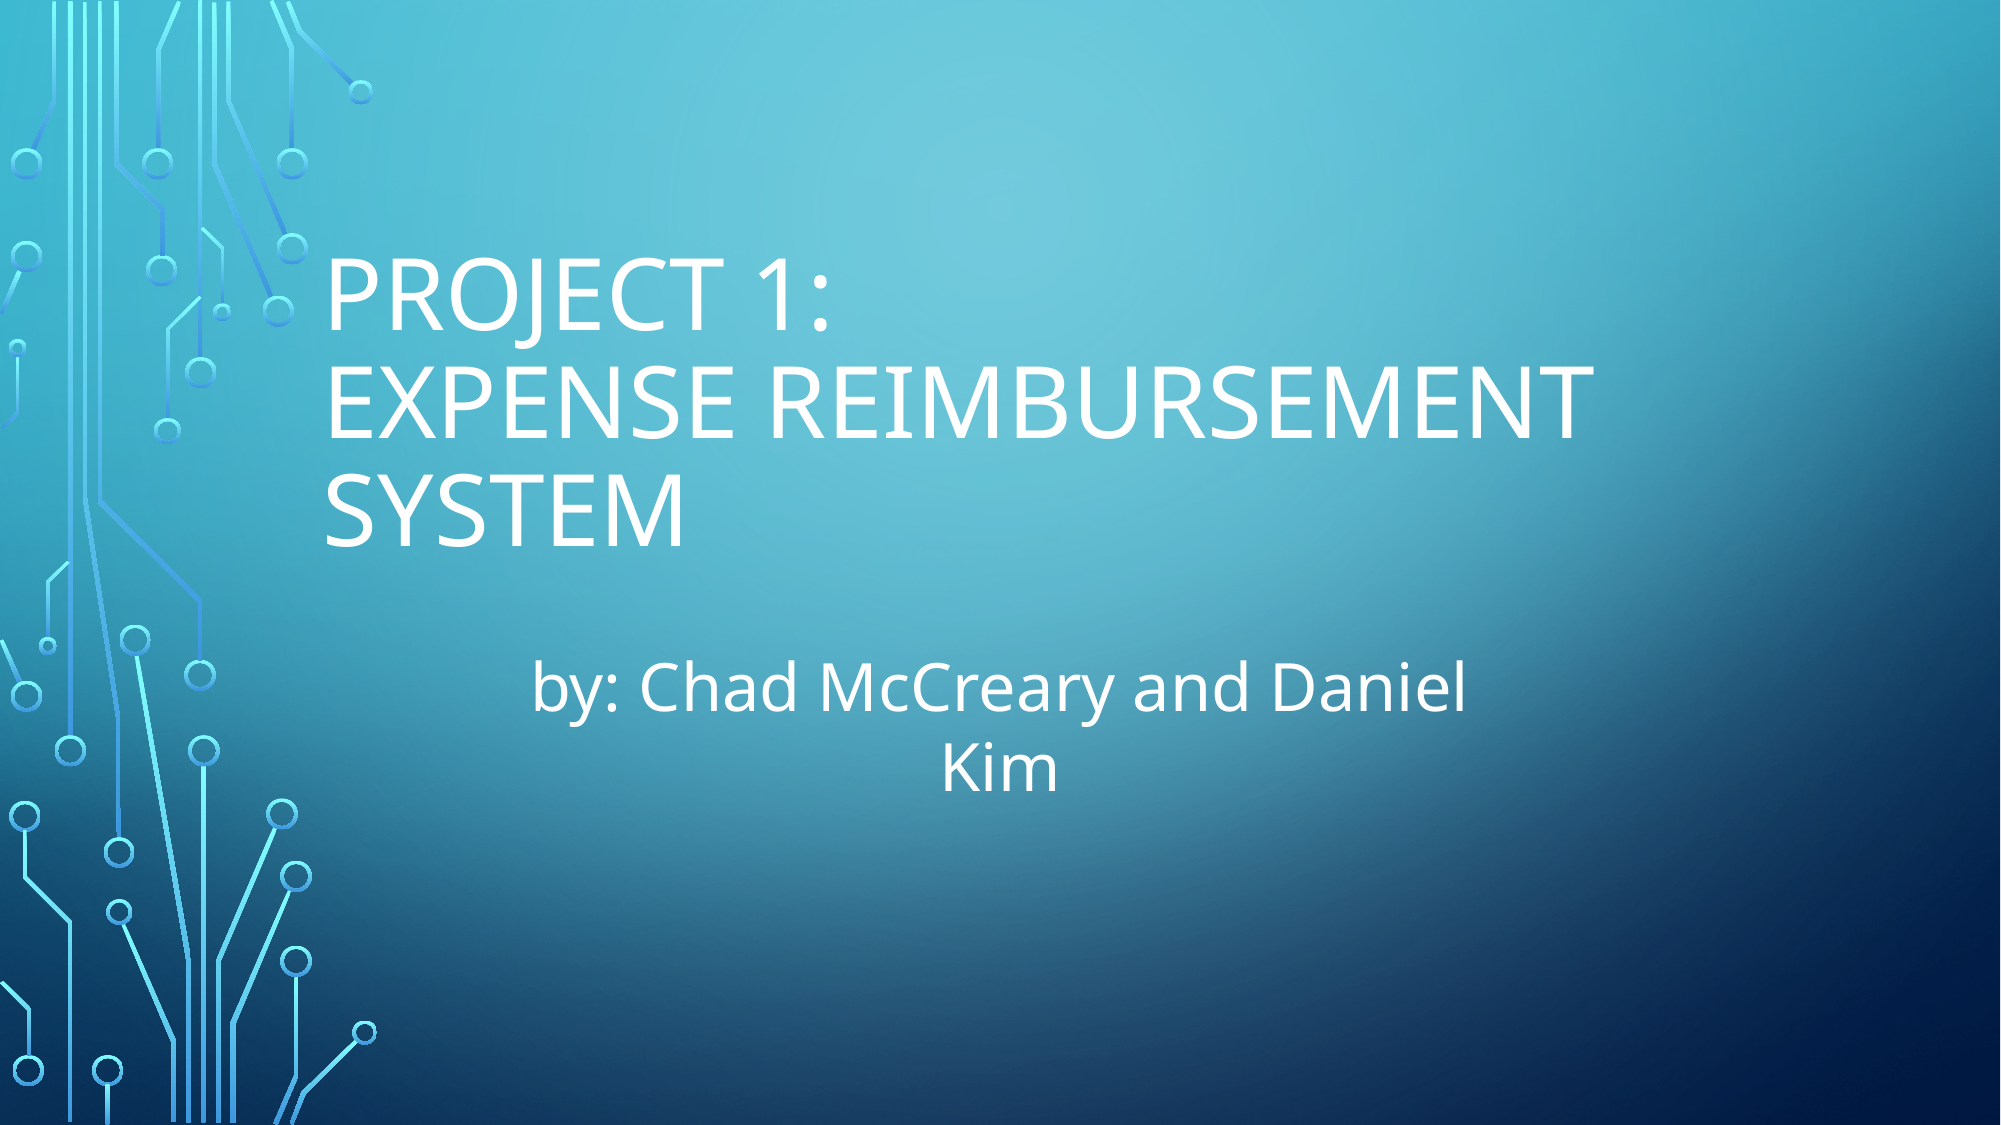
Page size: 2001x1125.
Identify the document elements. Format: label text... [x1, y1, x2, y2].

text_box by: Chad McCreary and Daniel Kim [460, 637, 1540, 813]
title Project 1: Expense Reimbursement System [307, 184, 1750, 576]
